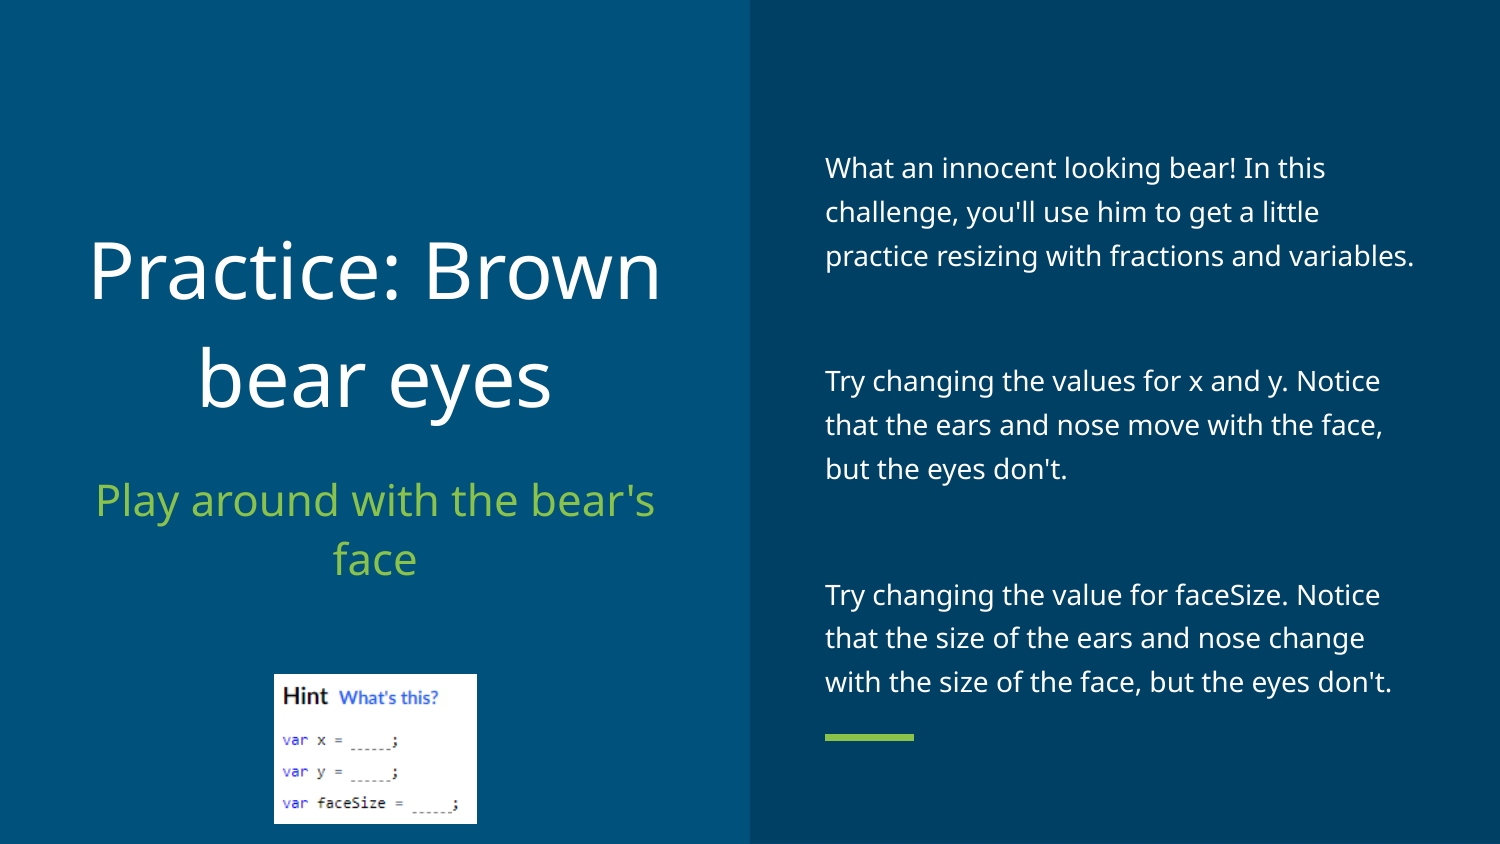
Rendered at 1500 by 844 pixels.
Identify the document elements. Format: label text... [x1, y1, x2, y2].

picture [275, 675, 476, 823]
title Practice: Brown bear eyes [43, 198, 708, 446]
list What an innocent looking bear! In this challenge, you'll use him to get a little practice resizing with fractions and variables. Try changing the values for x and y. Notice that the ears and nose move with the face, but the eyes don't. Try changing the value for faceSize. Notice that the size of the ears and nose change with the size of the face, but the eyes don't. [810, 118, 1440, 725]
subtitle Play around with the bear's face [43, 454, 708, 675]
